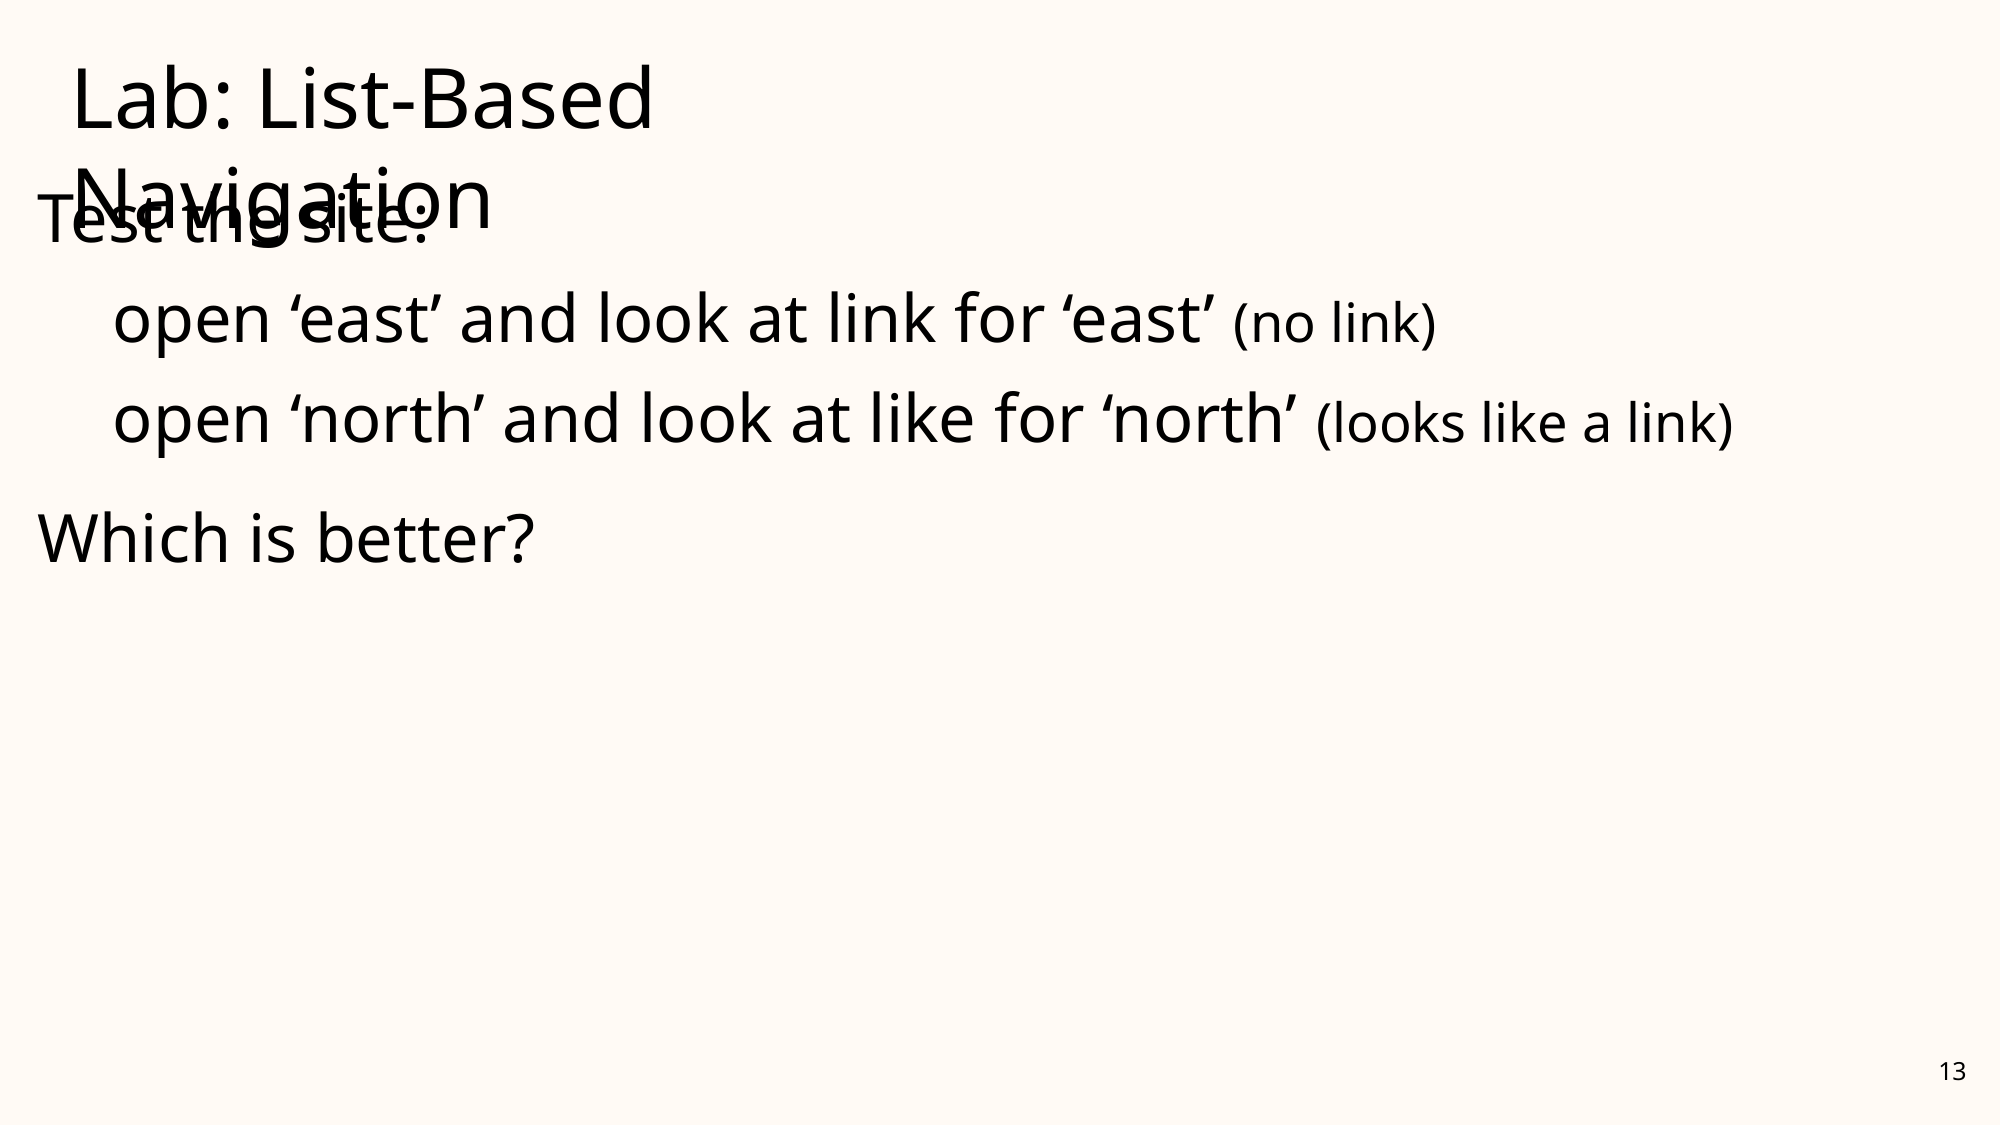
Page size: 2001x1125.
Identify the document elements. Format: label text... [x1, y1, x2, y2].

text_box Test the site: open ‘east’ and look at link for ‘east’ (no link) open ‘north’ and look at like for ‘north’ (looks like a link) Which is better? [23, 128, 1843, 584]
title Lab: List-Based Navigation [55, 37, 1024, 128]
slide_number 13 [1896, 1042, 1982, 1103]
